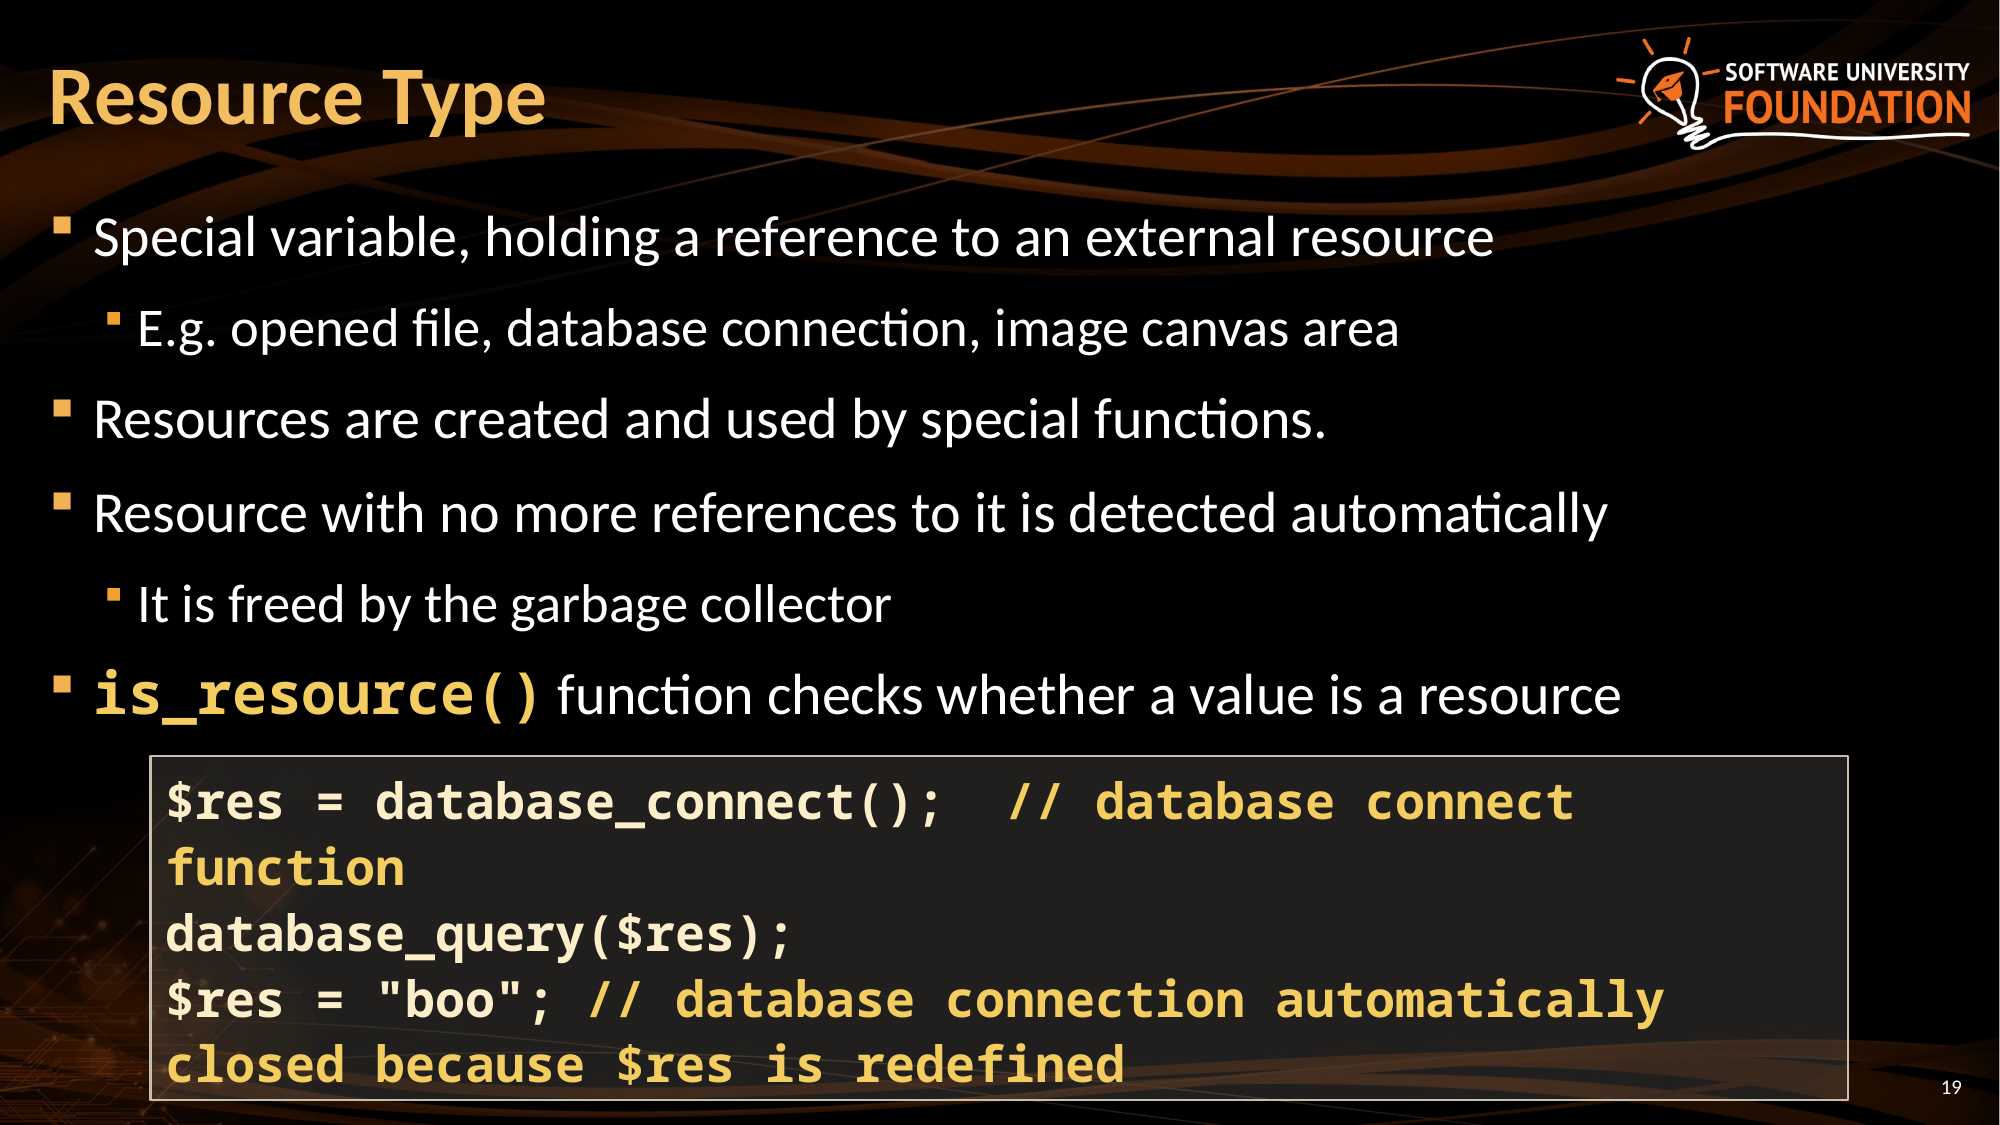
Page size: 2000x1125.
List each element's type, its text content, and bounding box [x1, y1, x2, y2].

title Resource Type [30, 6, 1602, 189]
list Special variable, holding a reference to an external resource E.g. opened file, database connection, image canvas area Resources are created and used by special functions. Resource with no more references to it is detected automatically It is freed by the garbage collector is_resource() function checks whether a value is a resource [31, 188, 1968, 1103]
text_box $res = database_connect(); // database connect function database_query($res); $res = "boo"; // database connection automatically closed because $res is redefined [150, 755, 1849, 1101]
picture [0, 0, 2000, 1125]
